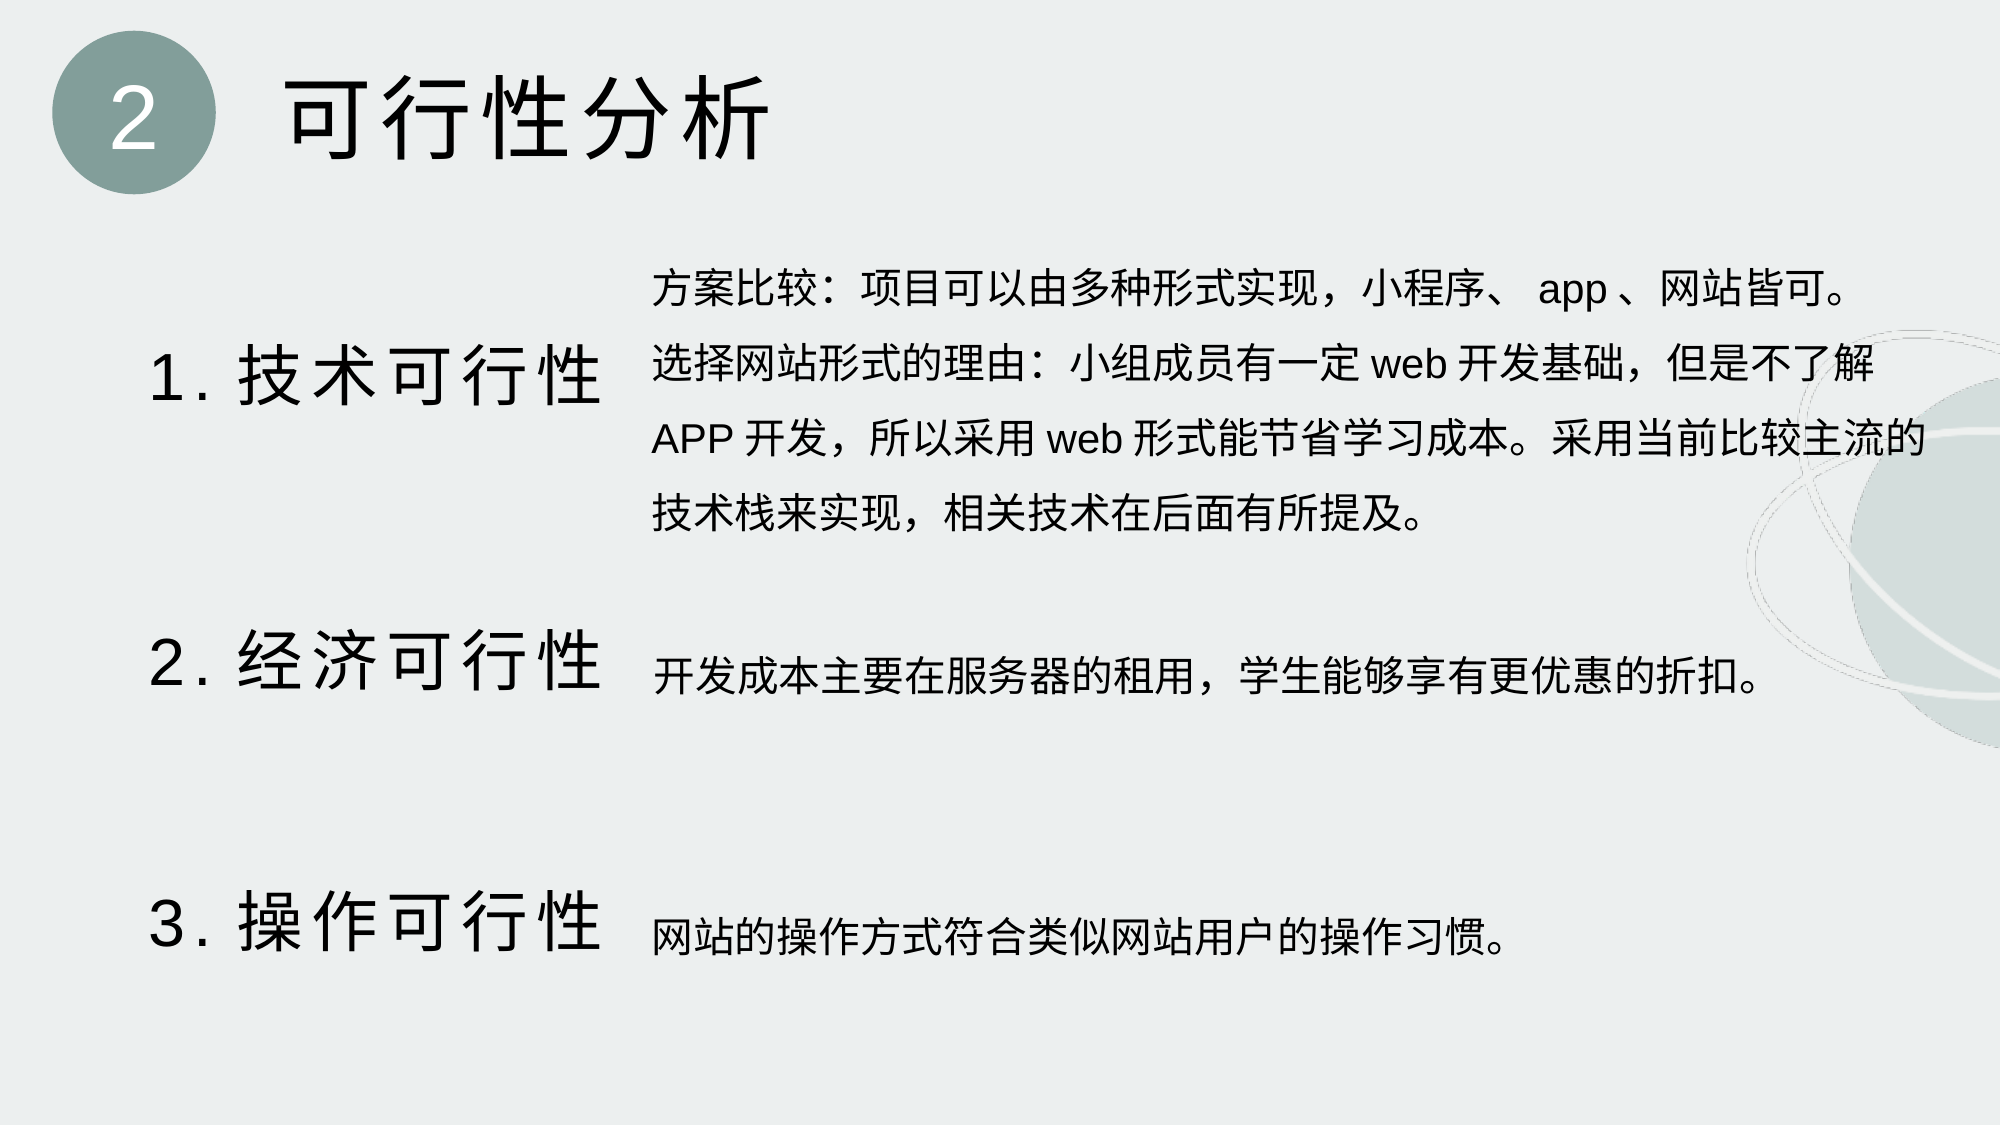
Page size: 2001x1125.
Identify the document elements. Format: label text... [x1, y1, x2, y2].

text_box 2 [44, 36, 224, 188]
text_box 1.技术可行性 [133, 301, 636, 439]
text_box 3.操作可行性 [133, 847, 637, 985]
text_box 开发成本主要在服务器的租用，学生能够享有更优惠的折扣。 [619, 617, 1934, 708]
text_box [100, 188, 168, 196]
picture [1407, 229, 2000, 896]
text_box [102, 29, 166, 36]
title 可行性分析 [265, 43, 859, 181]
text_box 方案比较：项目可以由多种形式实现，小程序、app、网站皆可。 选择网站形式的理由：小组成员有一定web开发基础，但是不了解APP开发，所以采用web形式能节省学习成本。采用当前比较主流的技术栈来实现，相关技术在后面有所提及。 [636, 229, 1951, 545]
text_box 网站的操作方式符合类似网站用户的操作习惯。 [636, 878, 1951, 969]
text_box 2.经济可行性 [133, 586, 637, 724]
